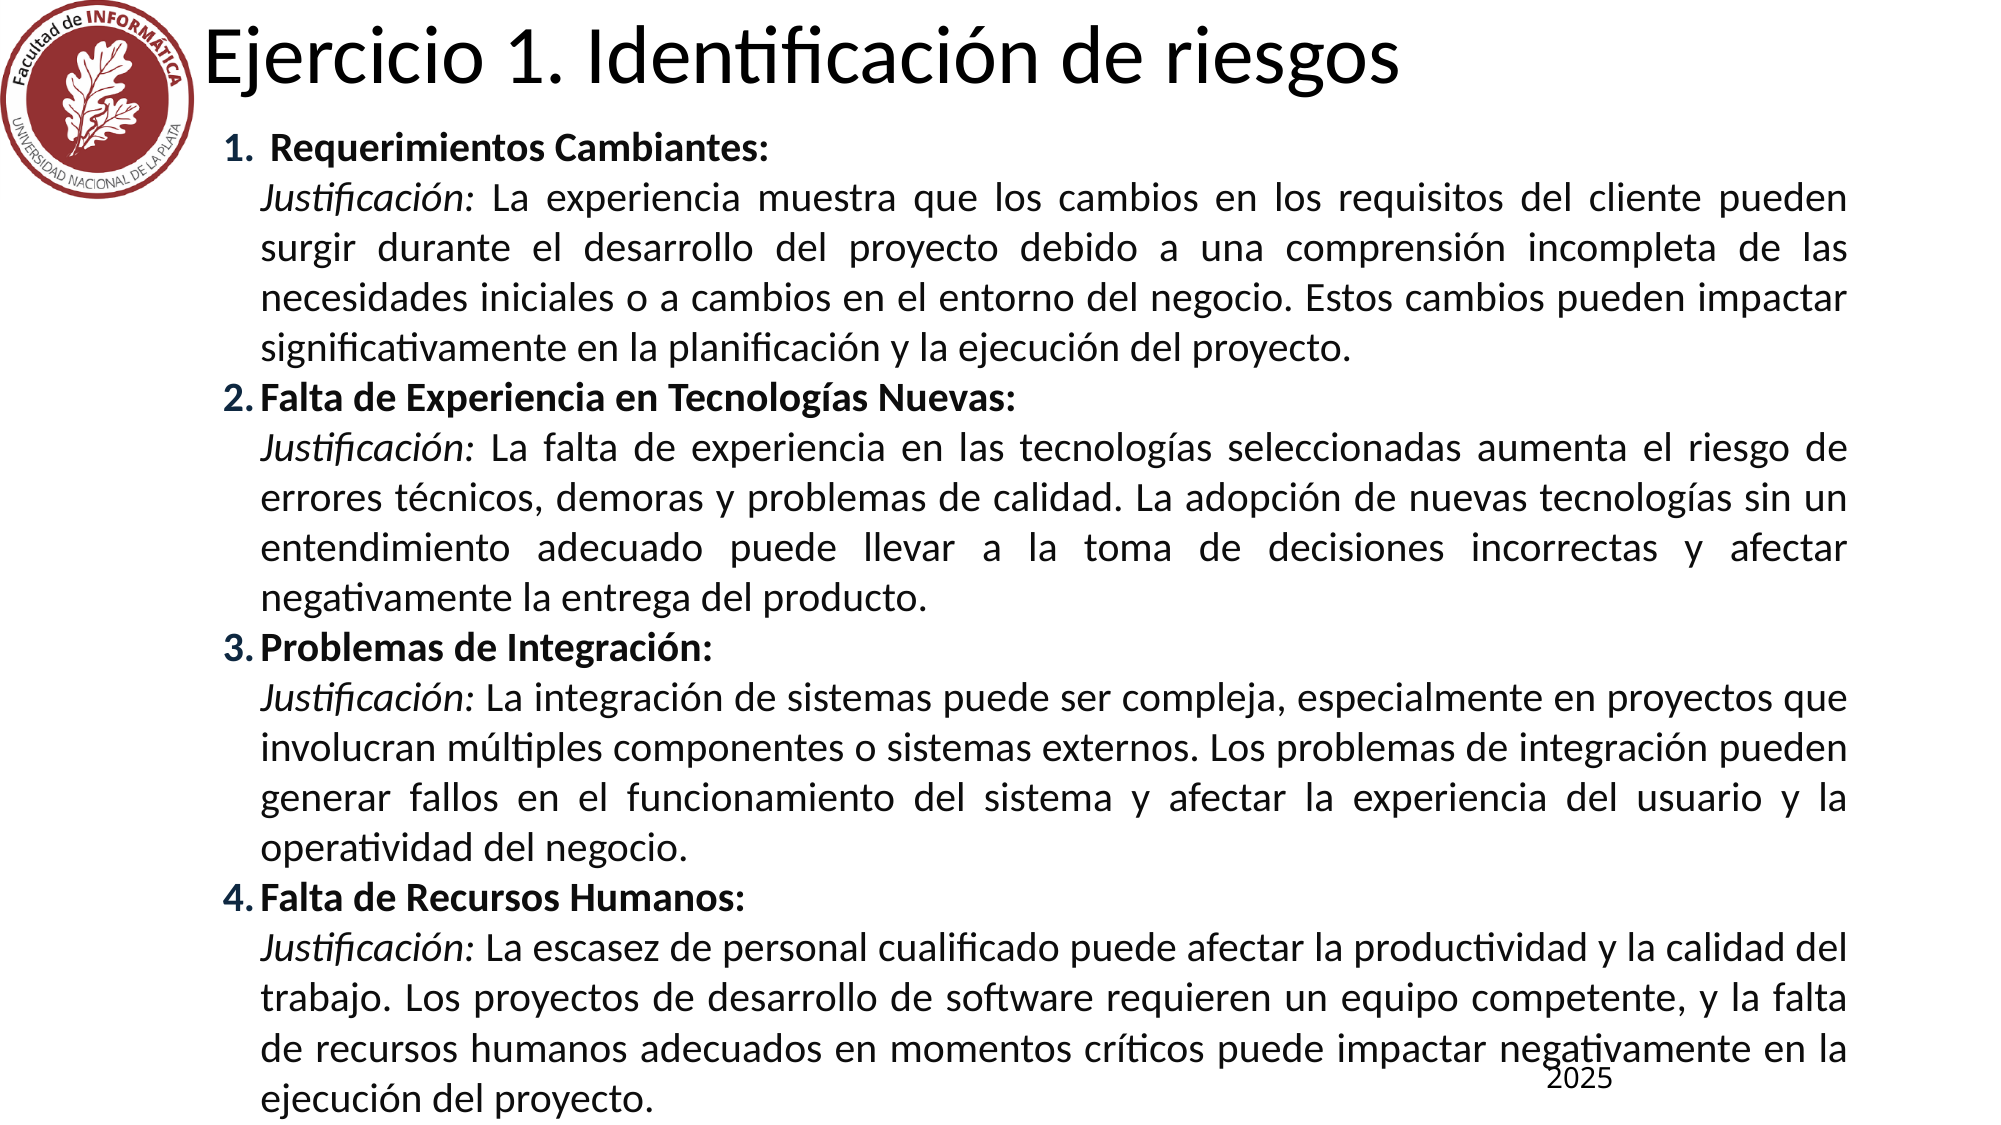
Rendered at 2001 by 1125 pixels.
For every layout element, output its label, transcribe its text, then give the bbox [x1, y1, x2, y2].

list Requerimientos Cambiantes: Justificación: La experiencia muestra que los cambios en los requisitos del cliente pueden surgir durante el desarrollo del proyecto debido a una comprensión incompleta de las necesidades iniciales o a cambios en el entorno del negocio. Estos cambios pueden impactar significativamente en la planificación y la ejecución del proyecto. Falta de Experiencia en Tecnologías Nuevas: Justificación: La falta de experiencia en las tecnologías seleccionadas aumenta el riesgo de errores técnicos, demoras y problemas de calidad. La adopción de nuevas tecnologías sin un entendimiento adecuado puede llevar a la toma de decisiones incorrectas y afectar negativamente la entrega del producto. Problemas de Integración: Justificación: La integración de sistemas puede ser compleja, especialmente en proyectos que involucran múltiples componentes o sistemas externos. Los problemas de integración pueden generar fallos en el funcionamiento del sistema y afectar la experiencia del usuario y la operatividad del negocio. Falta de Recursos Humanos: Justificación: La escasez de personal cualificado puede afectar la productividad y la calidad del trabajo. Los proyectos de desarrollo de software requieren un equipo competente, y la falta de recursos humanos adecuados en momentos críticos puede impactar negativamente en la ejecución del proyecto. [185, 119, 1849, 1121]
title Ejercicio 1. Identificación de riesgos [203, 0, 1976, 145]
picture [0, 0, 199, 200]
